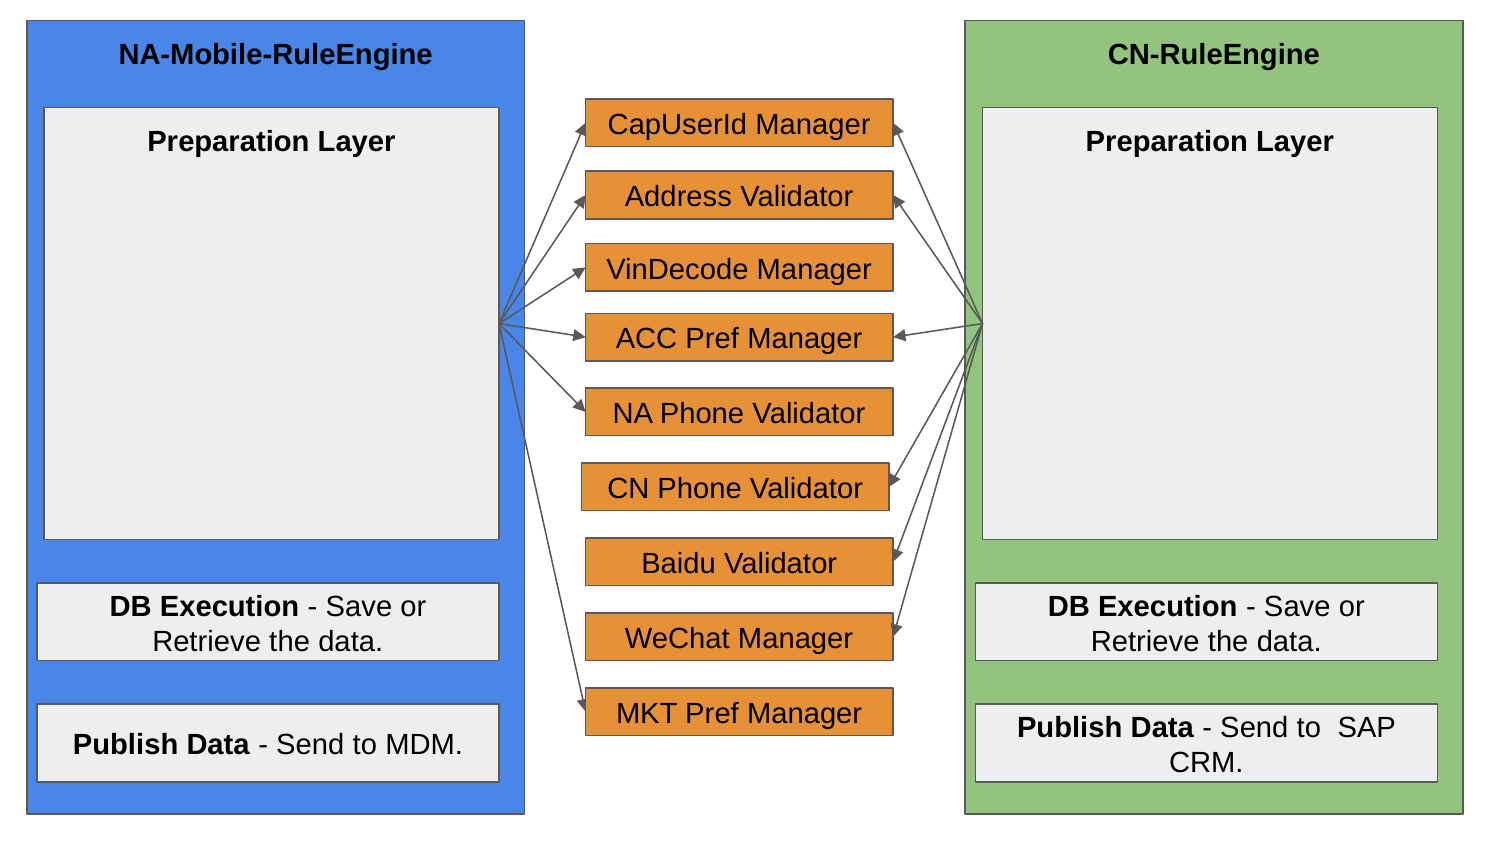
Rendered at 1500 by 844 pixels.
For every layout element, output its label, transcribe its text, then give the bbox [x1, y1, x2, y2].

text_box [892, 122, 983, 194]
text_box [498, 194, 586, 266]
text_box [498, 267, 586, 320]
text_box DB Execution - Save or Retrieve the data. [37, 582, 493, 661]
text_box Baidu Validator [591, 537, 887, 586]
text_box CN-RuleEngine [965, 20, 1463, 814]
text_box Address Validator [591, 171, 887, 219]
text_box Preparation Layer [44, 107, 500, 540]
text_box Publish Data - Send to SAP CRM. [975, 704, 1438, 783]
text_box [498, 323, 586, 712]
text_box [498, 122, 586, 194]
text_box NA-Mobile-RuleEngine [26, 20, 525, 814]
text_box CN Phone Validator [591, 463, 886, 511]
text_box DB Execution - Save or Retrieve the data. [975, 582, 1438, 661]
text_box WeChat Manager [591, 612, 894, 661]
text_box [892, 323, 983, 562]
text_box ACC Pref Manager [592, 313, 886, 361]
text_box NA Phone Validator [591, 388, 883, 436]
text_box Publish Data - Send to MDM. [37, 704, 500, 783]
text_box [892, 194, 983, 320]
text_box Preparation Layer [982, 107, 1438, 540]
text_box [892, 569, 983, 637]
text_box VinDecode Manager [592, 243, 886, 292]
text_box MKT Pref Manager [585, 687, 894, 736]
text_box CapUserId Manager [585, 98, 894, 147]
